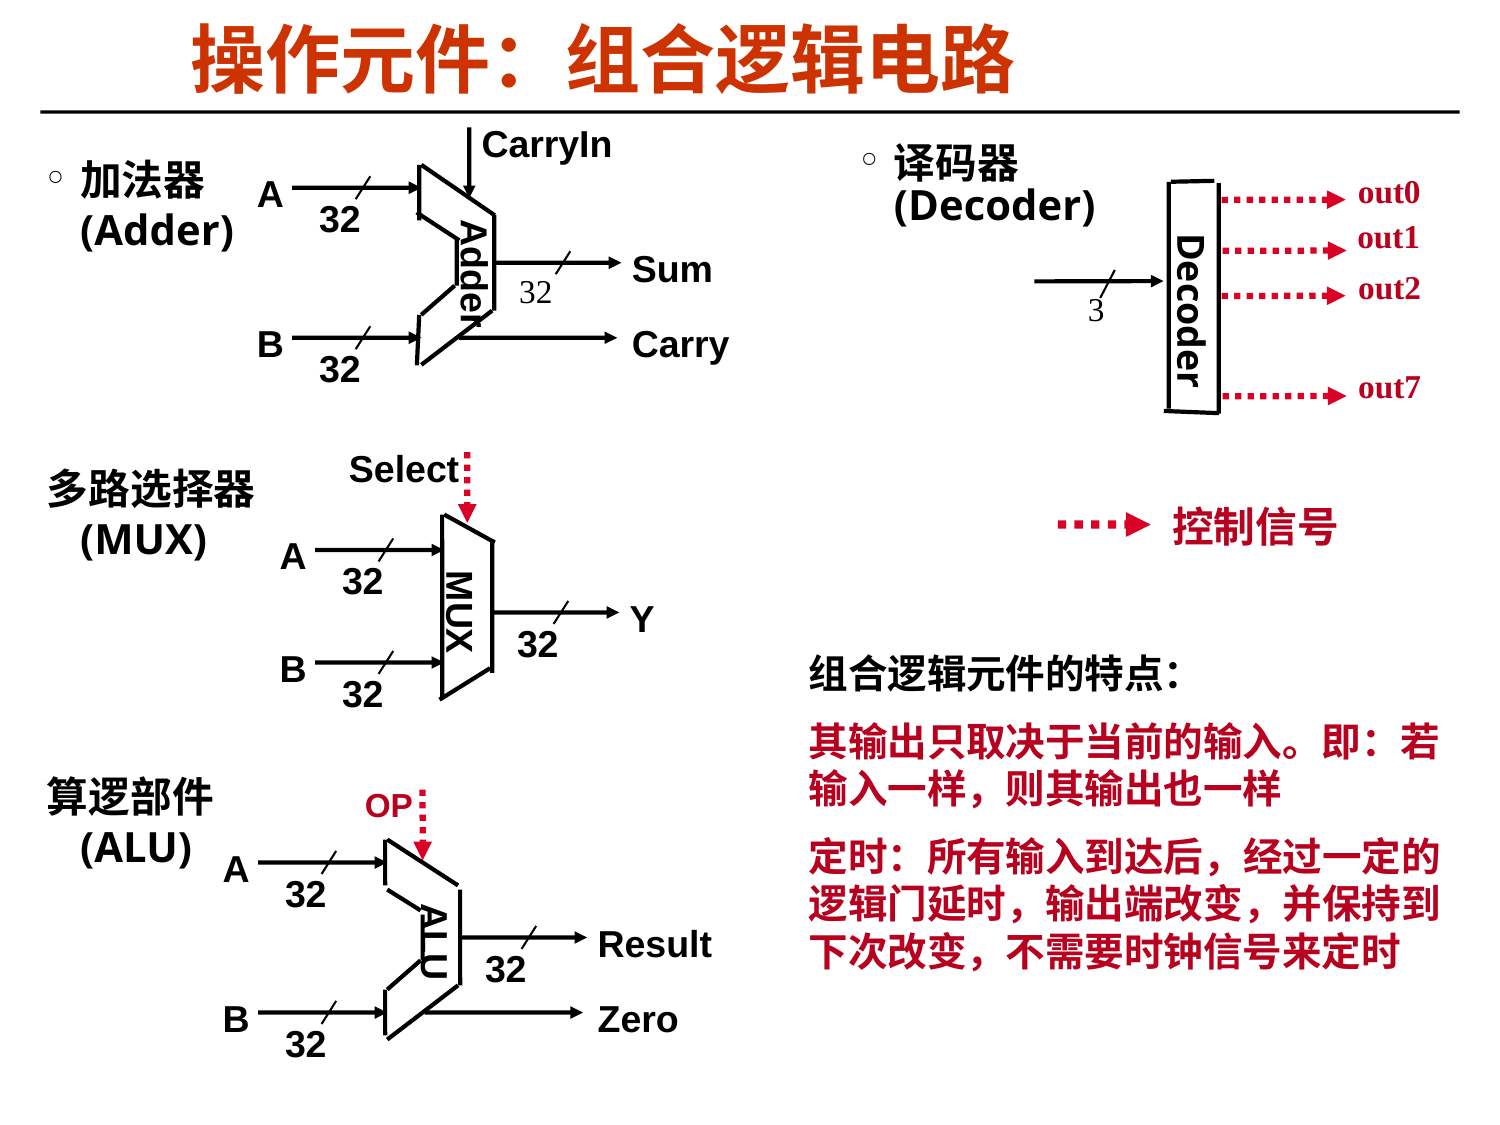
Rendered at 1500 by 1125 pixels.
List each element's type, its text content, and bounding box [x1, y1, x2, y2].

list 加法器(Adder) 多路选择器 (MUX) 算逻部件(ALU) [36, 149, 317, 898]
text_box 译码器(Decoder) [850, 140, 1183, 234]
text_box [1057, 493, 1387, 559]
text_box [264, 437, 670, 723]
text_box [207, 777, 728, 1073]
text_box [241, 112, 745, 398]
text_box 组合逻辑元件的特点： 其输出只取决于当前的输入。即：若输入一样，则其输出也一样 定时：所有输入到达后，经过一定的逻辑门延时，输出端改变，并保持到下次改变，不需要时钟信号来定时 [793, 642, 1459, 982]
title 操作元件：组合逻辑电路 [38, 21, 1168, 108]
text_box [1034, 162, 1437, 439]
